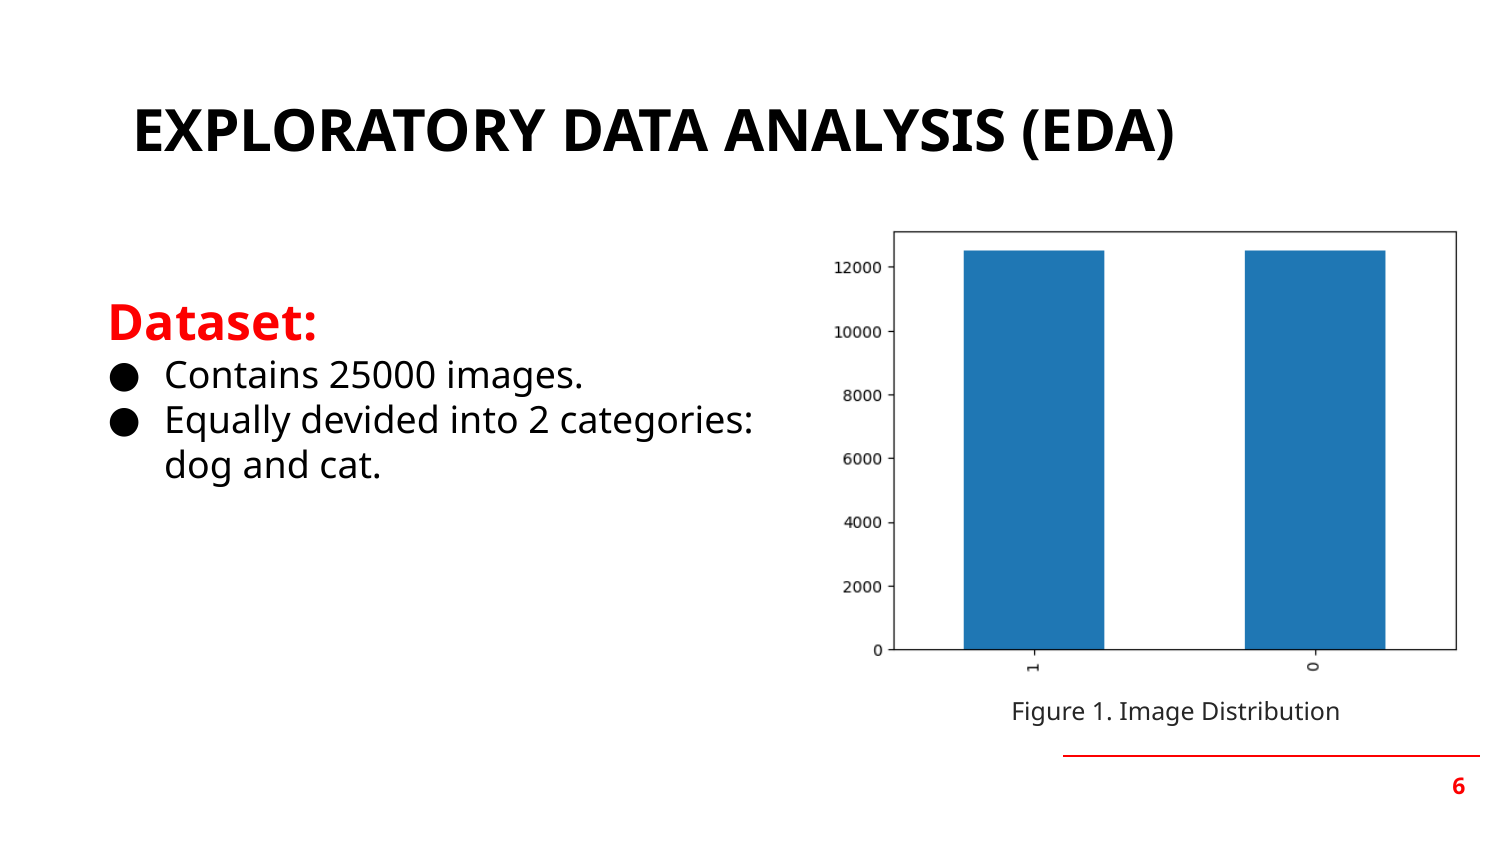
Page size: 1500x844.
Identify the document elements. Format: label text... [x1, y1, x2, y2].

picture [821, 220, 1466, 683]
text_box Dataset: Contains 25000 images. Equally devided into 2 categories: dog and cat. [74, 260, 816, 516]
title EXPLORATORY DATA ANALYSIS (EDA) [116, 78, 1383, 173]
text_box Figure 1. Image Distribution [839, 665, 1494, 746]
